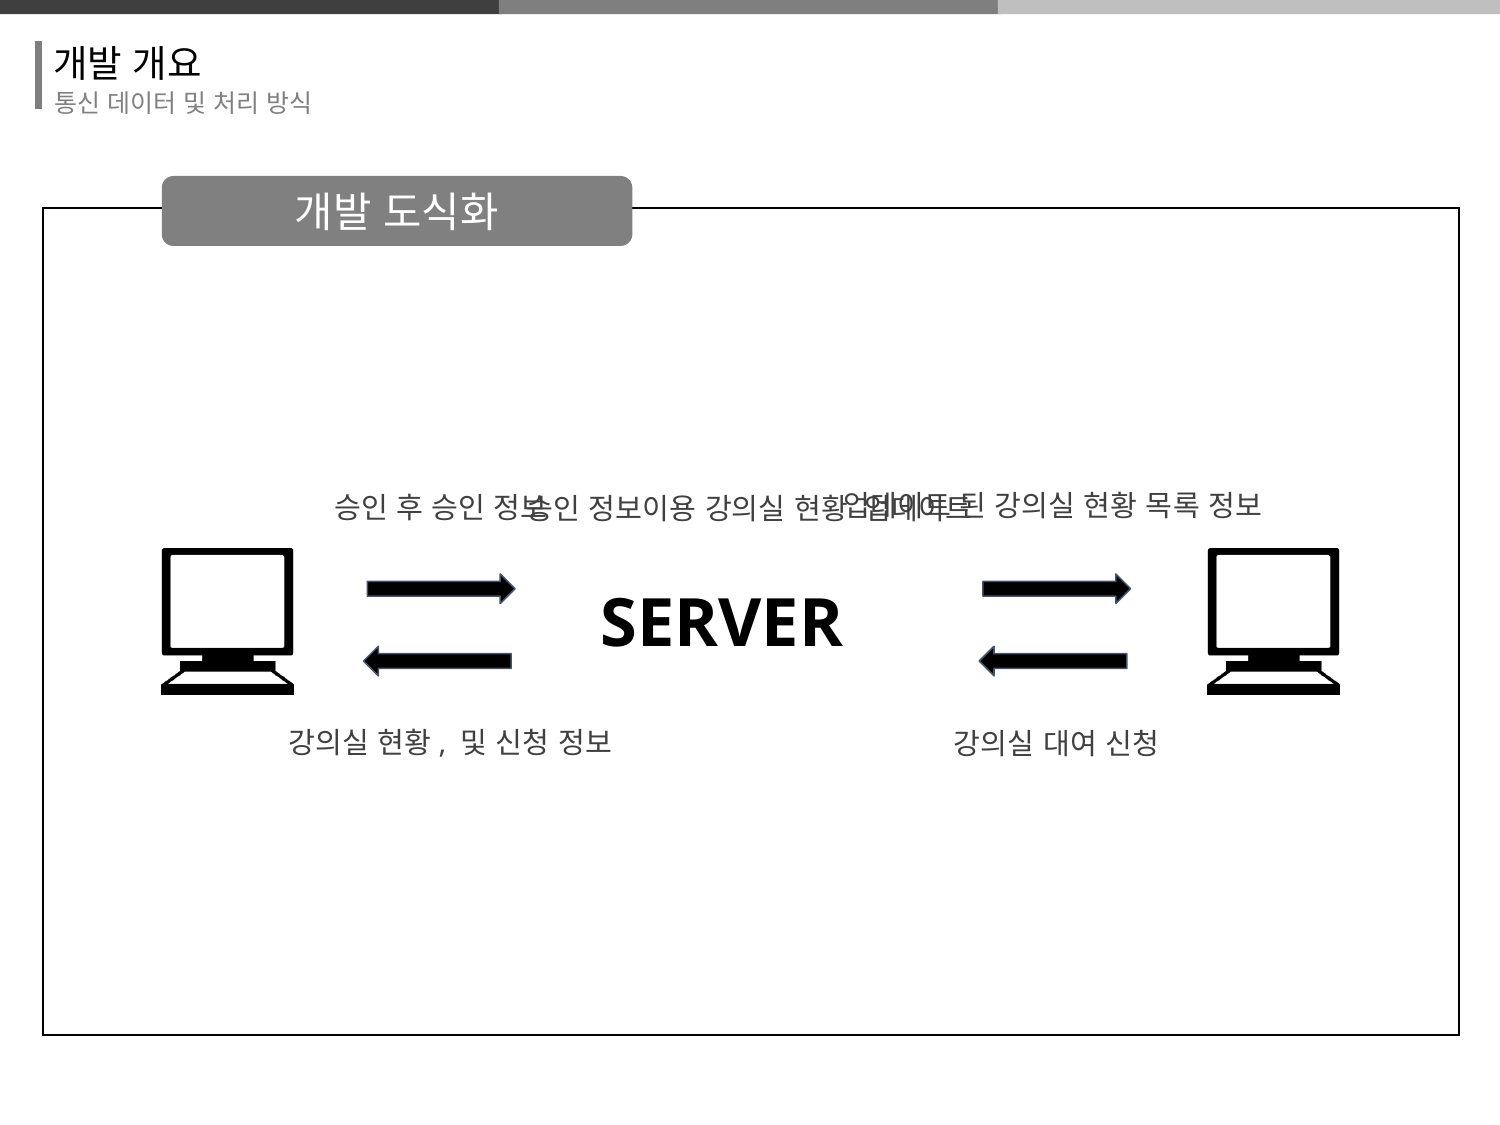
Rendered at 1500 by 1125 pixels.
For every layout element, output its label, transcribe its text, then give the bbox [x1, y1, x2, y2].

text_box [42, 207, 1460, 1036]
text_box 강의실 대여 신청 [939, 717, 1175, 768]
text_box 승인 후 승인 정보 [319, 482, 563, 532]
text_box [997, 0, 1500, 15]
text_box 통신 데이터 및 처리 방식 [39, 80, 630, 126]
text_box 개발 도식화 [160, 174, 634, 247]
text_box 승인 정보이용 강의실 현황 업데이트 [511, 483, 988, 533]
text_box [0, 0, 498, 15]
picture [1207, 548, 1340, 695]
text_box [982, 573, 1131, 604]
text_box 강의실 현황, 및 신청 정보 [273, 717, 628, 768]
text_box 개발 개요 [38, 32, 676, 93]
text_box [979, 646, 1127, 676]
picture [161, 548, 294, 695]
text_box [498, 0, 997, 15]
text_box 업데이트 된 강의실 현황 목록 정보 [828, 479, 1278, 530]
